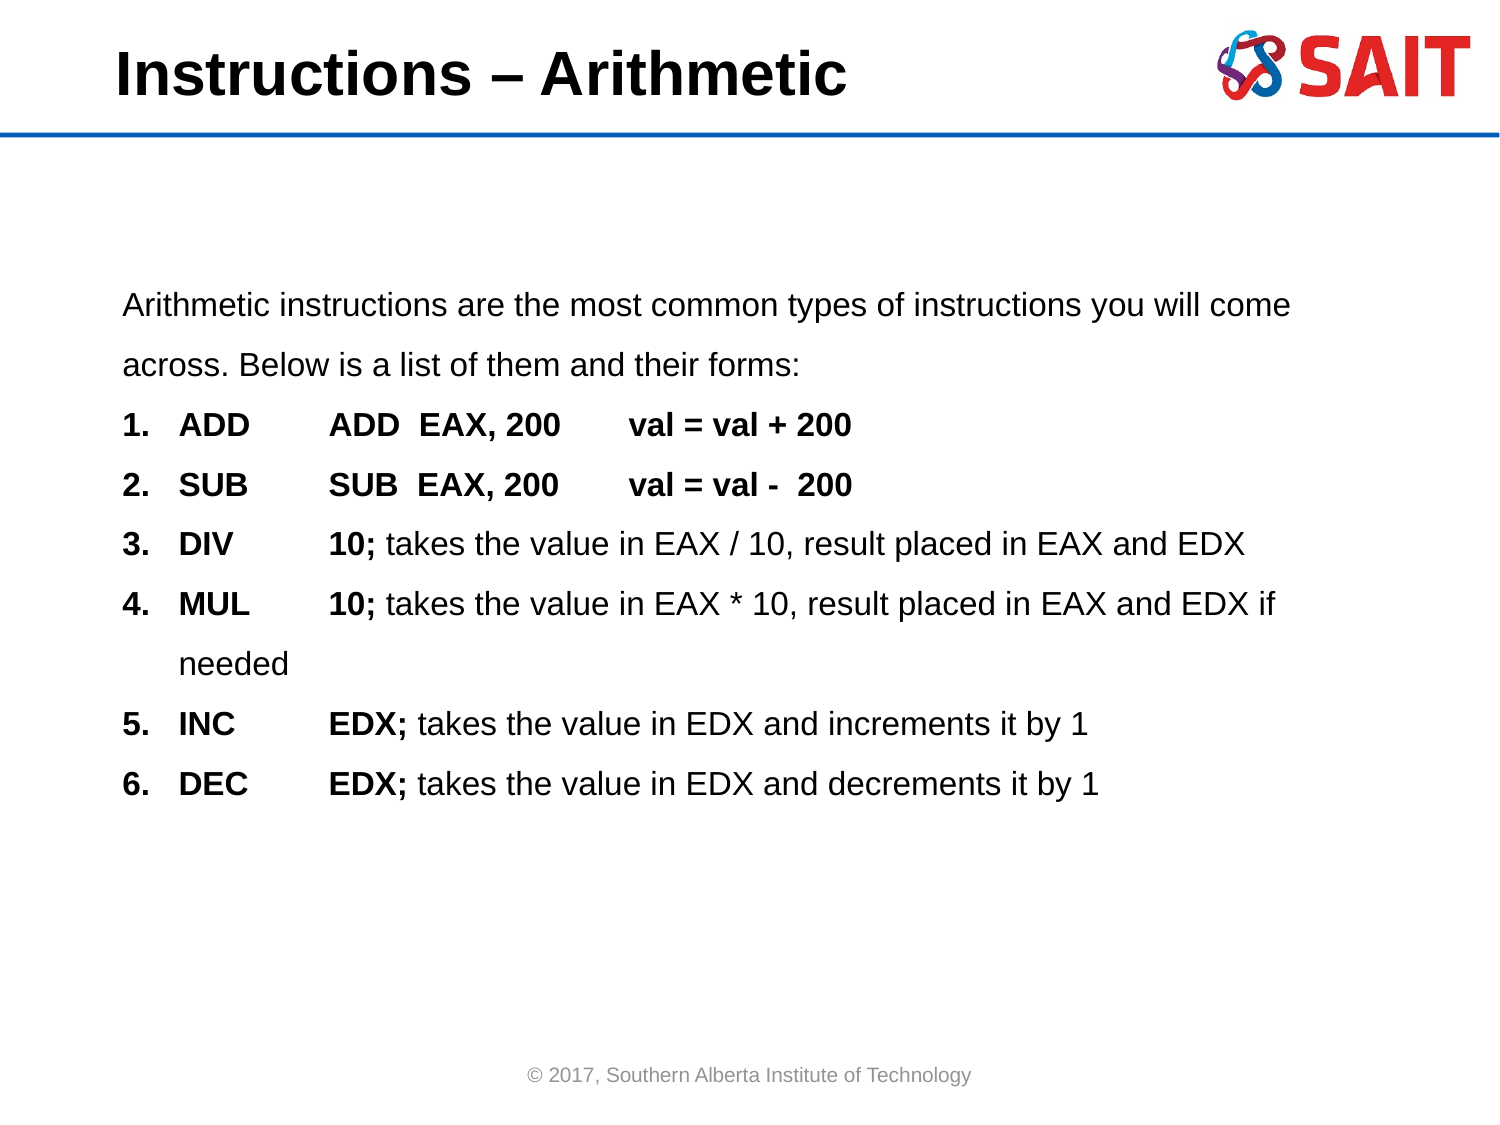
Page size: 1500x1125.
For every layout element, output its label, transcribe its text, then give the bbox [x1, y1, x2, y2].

text_box Arithmetic instructions are the most common types of instructions you will come across. Below is a list of them and their forms: ADD ADD EAX, 200 val = val + 200 SUB SUB EAX, 200 val = val - 200 DIV 10; takes the value in EAX / 10, result placed in EAX and EDX MUL 10; takes the value in EAX * 10, result placed in EAX and EDX if needed INC EDX; takes the value in EDX and increments it by 1 DEC EDX; takes the value in EDX and decrements it by 1 [107, 255, 1406, 930]
picture [1187, 0, 1500, 130]
text_box Instructions – Arithmetic [100, 26, 1200, 138]
